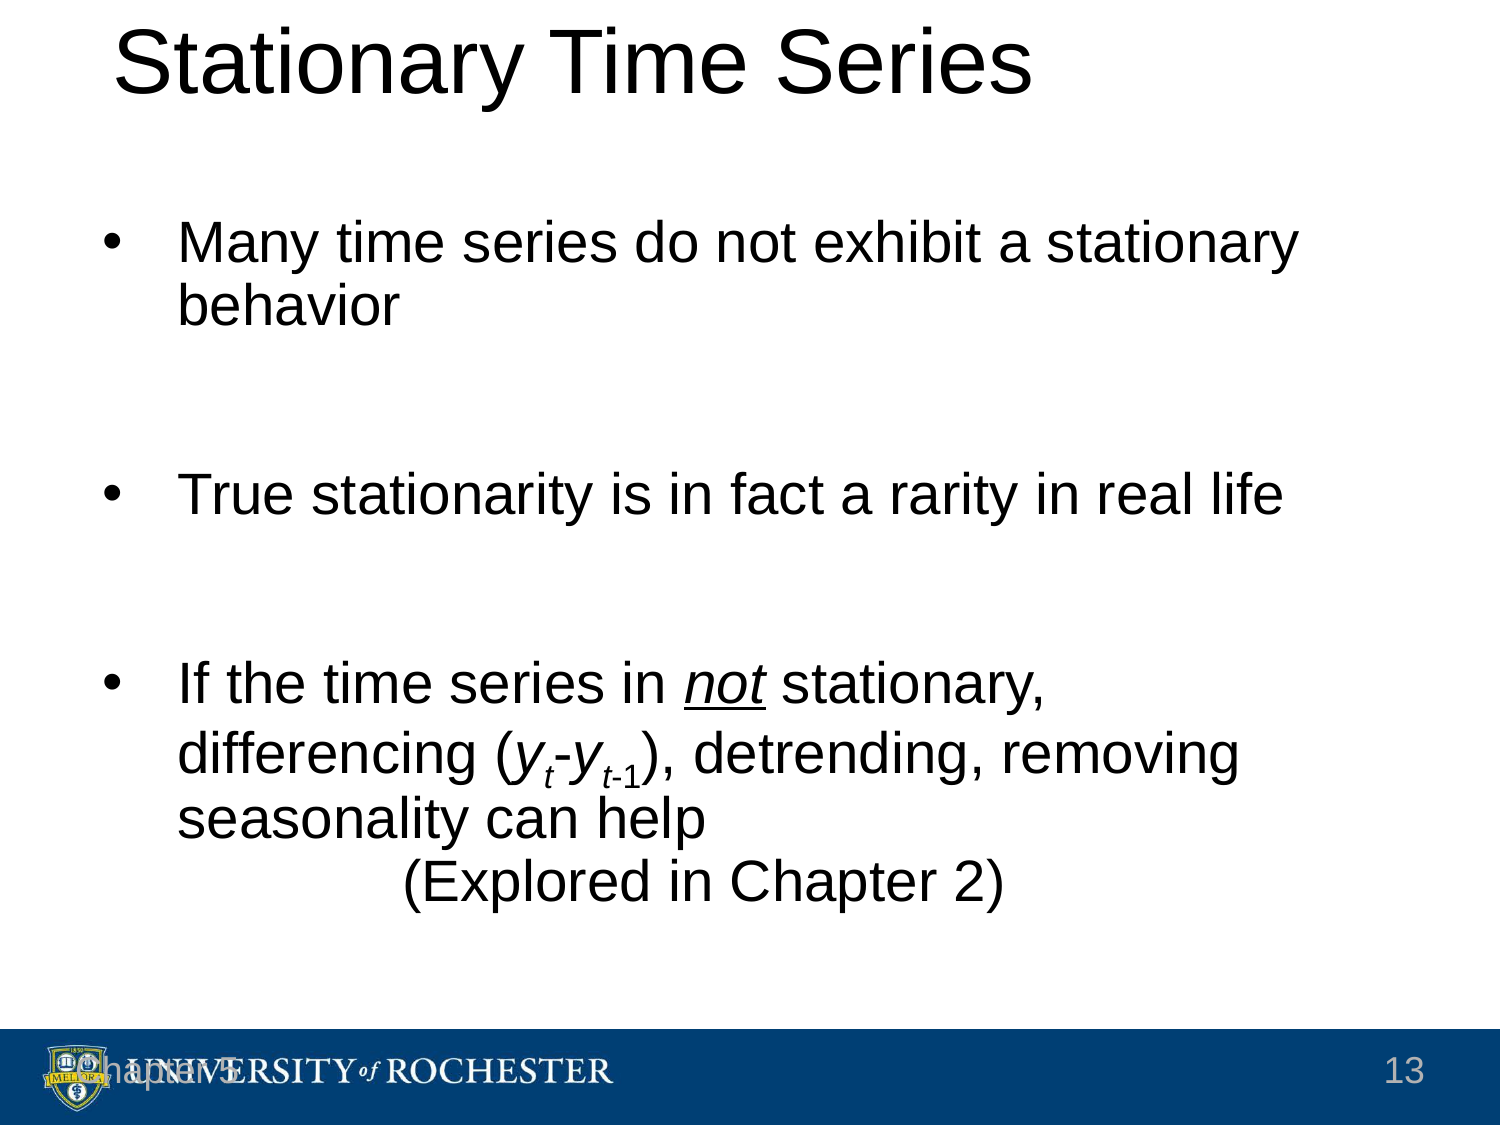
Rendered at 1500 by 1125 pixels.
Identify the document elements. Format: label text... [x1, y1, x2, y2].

title Stationary Time Series [112, 2, 1352, 117]
list Many time series do not exhibit a stationary behavior True stationarity is in fact a rarity in real life If the time series in not stationary, differencing (yt-yt-1), detrending, removing seasonality can help (Explored in Chapter 2) [102, 212, 1342, 913]
slide_number Chapter 5 [75, 1046, 420, 1103]
picture [0, 1029, 1500, 1125]
slide_number 13 [1080, 1046, 1425, 1103]
